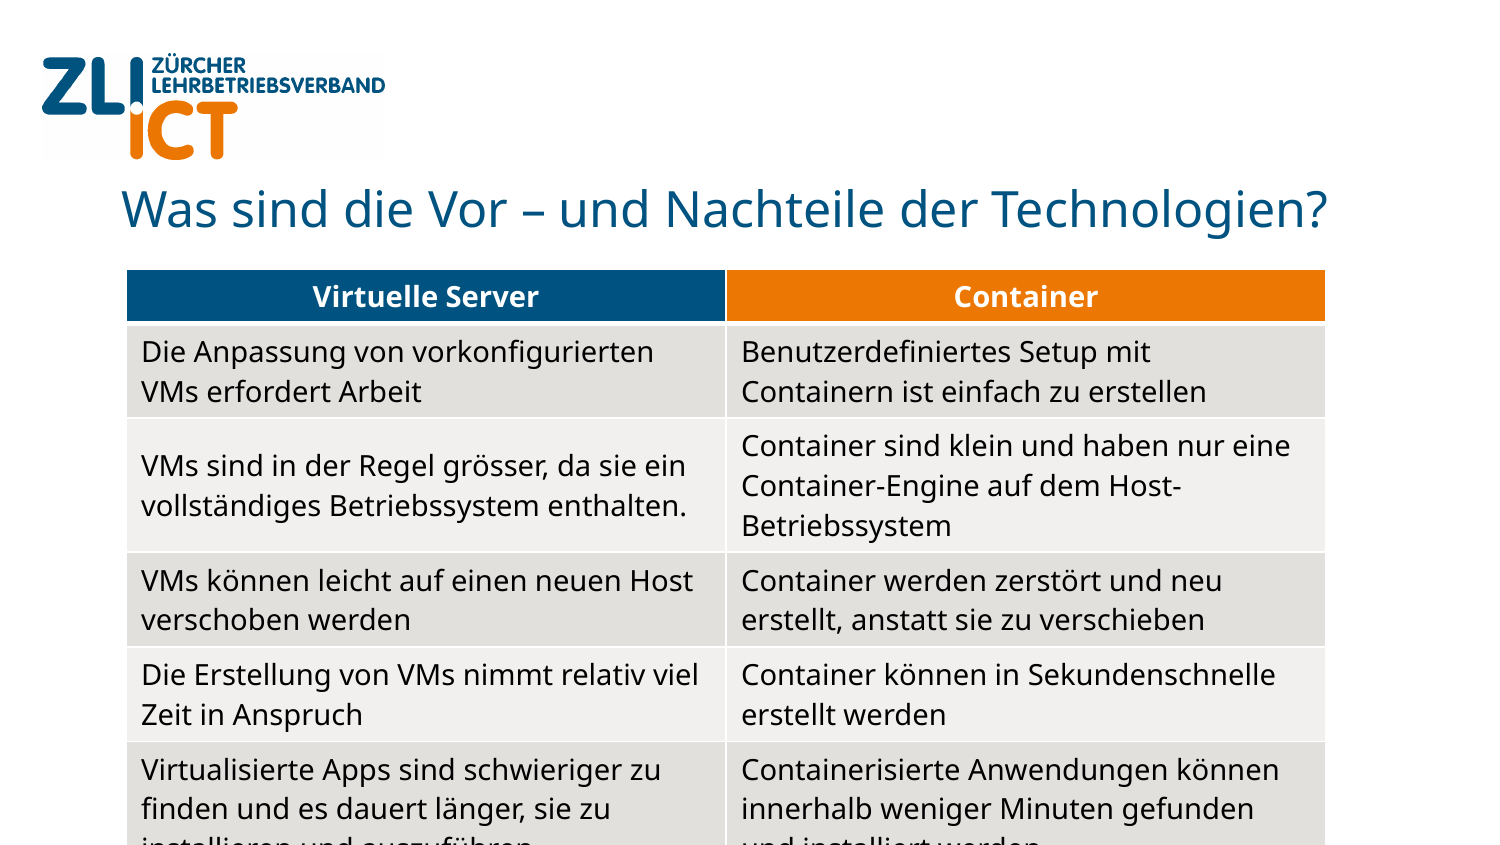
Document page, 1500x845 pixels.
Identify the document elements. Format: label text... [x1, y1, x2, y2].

title Was sind die Vor – und Nachteile der Technologien? [121, 177, 1459, 246]
table_cell Container werden zerstört und neu erstellt, anstatt sie zu verschieben [727, 553, 1325, 646]
table_cell Die Anpassung von vorkonfigurierten VMs erfordert Arbeit [127, 326, 725, 417]
table_cell Container können in Sekundenschnelle erstellt werden [727, 648, 1325, 741]
table_cell Virtualisierte Apps sind schwieriger zu finden und es dauert länger, sie zu installieren und auszuführen. [127, 742, 725, 845]
table_cell Die Erstellung von VMs nimmt relativ viel Zeit in Anspruch [127, 648, 725, 741]
picture [42, 53, 385, 160]
table_header Virtuelle Server [127, 270, 725, 321]
table_cell Benutzerdefiniertes Setup mit Containern ist einfach zu erstellen [727, 326, 1325, 417]
table_cell VMs sind in der Regel grösser, da sie ein vollständiges Betriebssystem enthalten. [127, 419, 725, 551]
table_cell Containerisierte Anwendungen können innerhalb weniger Minuten gefunden und installiert werden [727, 742, 1325, 845]
table_header Container [727, 270, 1325, 321]
table_cell Container sind klein und haben nur eine Container-Engine auf dem Host-Betriebssystem [727, 419, 1325, 551]
table_cell VMs können leicht auf einen neuen Host verschoben werden [127, 553, 725, 646]
